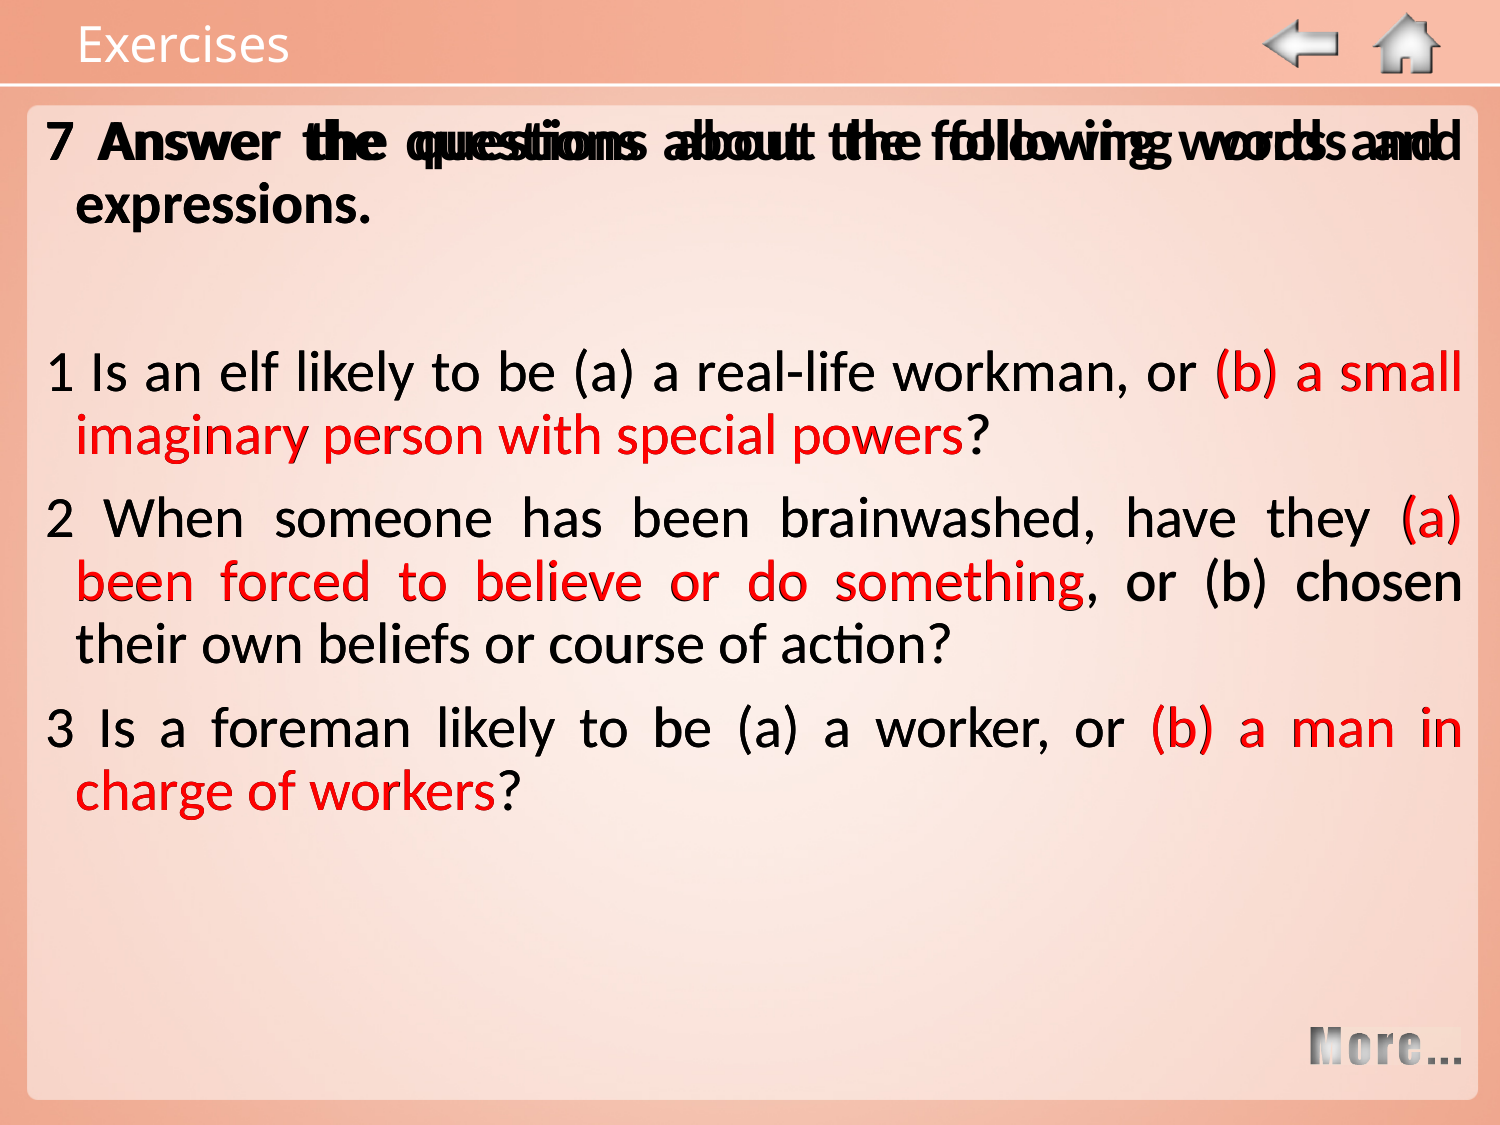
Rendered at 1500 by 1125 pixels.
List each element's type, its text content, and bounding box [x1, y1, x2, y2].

text_box Exercises [61, 5, 306, 80]
text_box 7 Answer the questions about the following words and expressions. 1 Is an elf likely to be (a) a real-life workman, or (b) a small imaginary person with special powers? 2 When someone has been brainwashed, have they (a) been forced to believe or do something, or (b) chosen their own beliefs or course of action? 3 Is a foreman likely to be (a) a worker, or (b) a man in charge of workers? [30, 102, 1480, 1098]
picture [0, 0, 1500, 1125]
